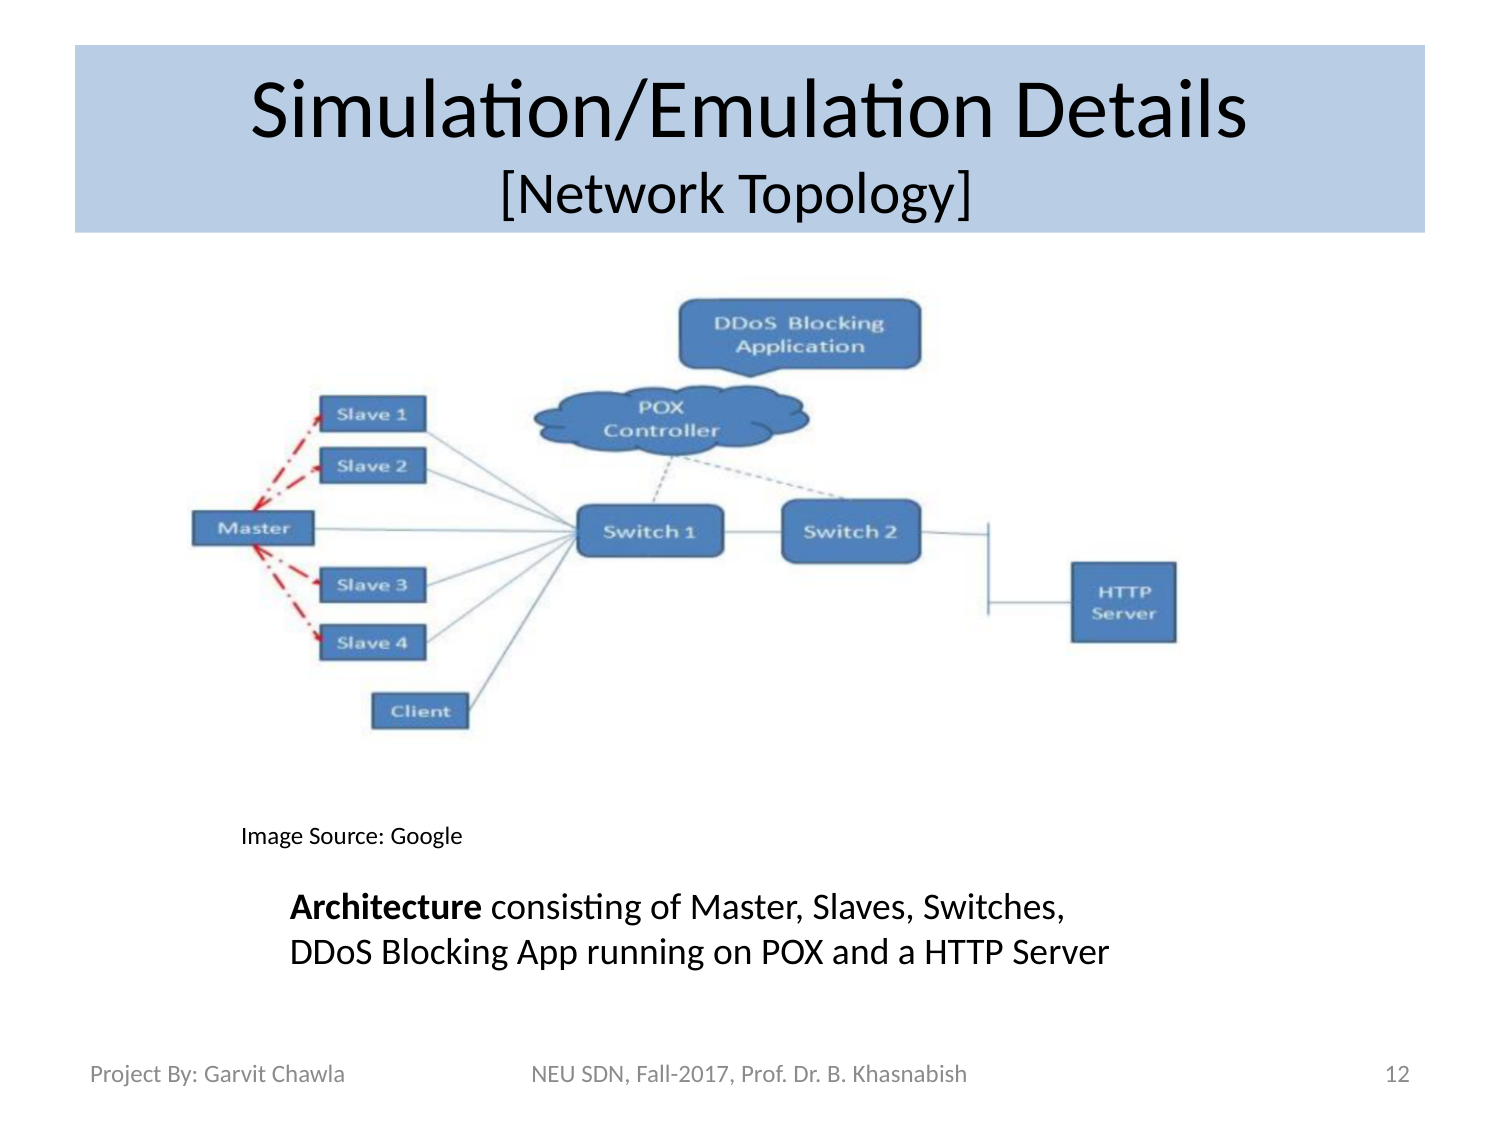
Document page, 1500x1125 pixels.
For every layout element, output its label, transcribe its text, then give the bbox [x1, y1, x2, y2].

text_box Architecture consisting of Master, Slaves, Switches, DDoS Blocking App running on POX and a HTTP Server [274, 874, 1325, 980]
footer NEU SDN, Fall-2017, Prof. Dr. B. Khasnabish [512, 1042, 988, 1103]
slide_number Project By: Garvit Chawla [75, 1042, 425, 1103]
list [187, 249, 1201, 746]
slide_number 12 [1074, 1042, 1425, 1103]
text_box Image Source: Google [226, 812, 479, 858]
title Simulation/Emulation Details [Network Topology] [75, 45, 1425, 233]
